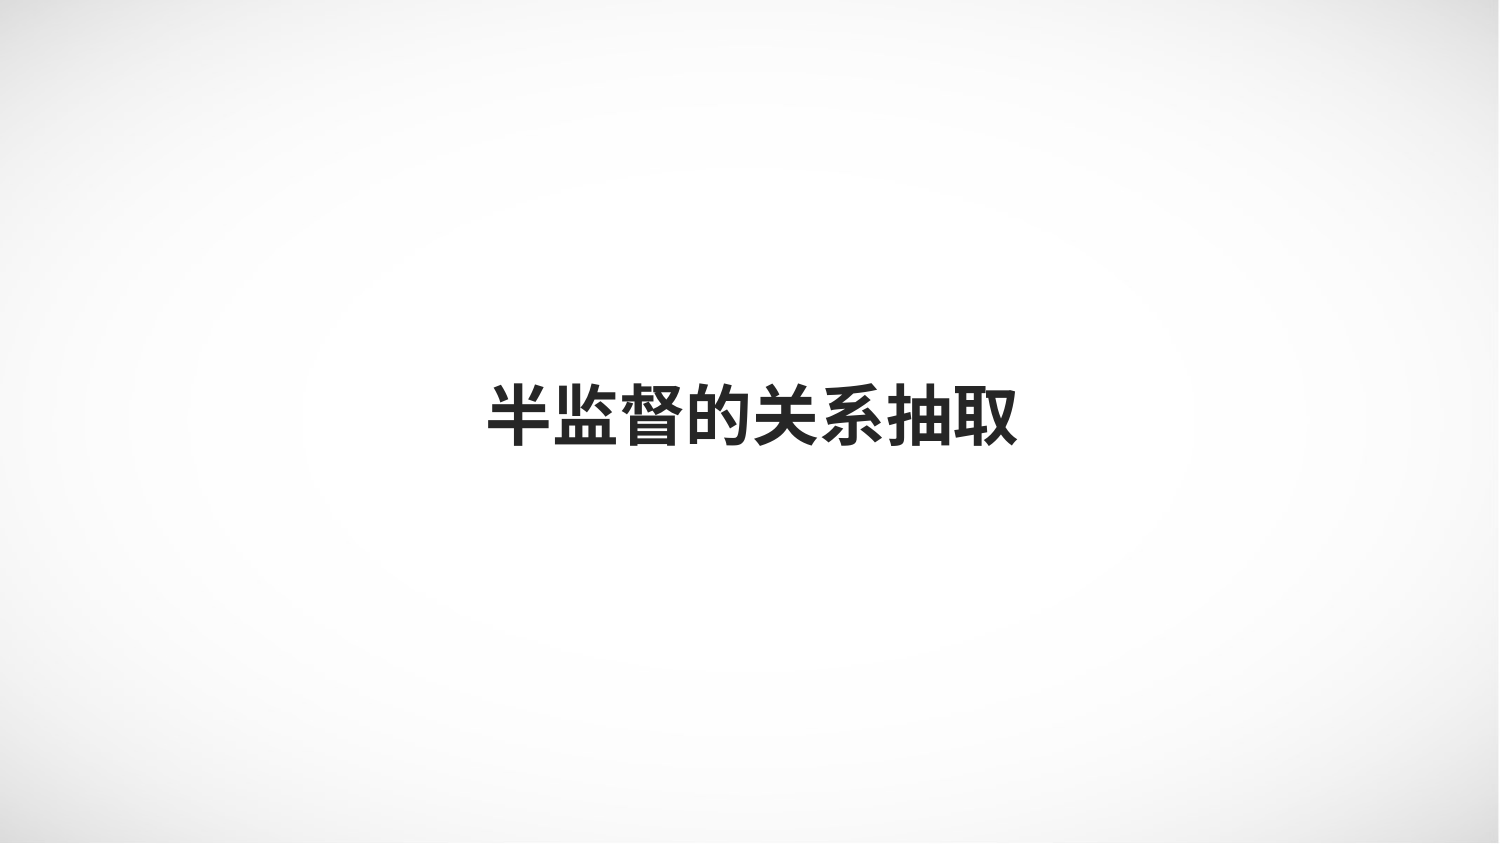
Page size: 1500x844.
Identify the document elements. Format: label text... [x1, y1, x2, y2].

text_box 半监督的关系抽取 [207, 368, 1298, 460]
picture [0, 0, 1500, 844]
